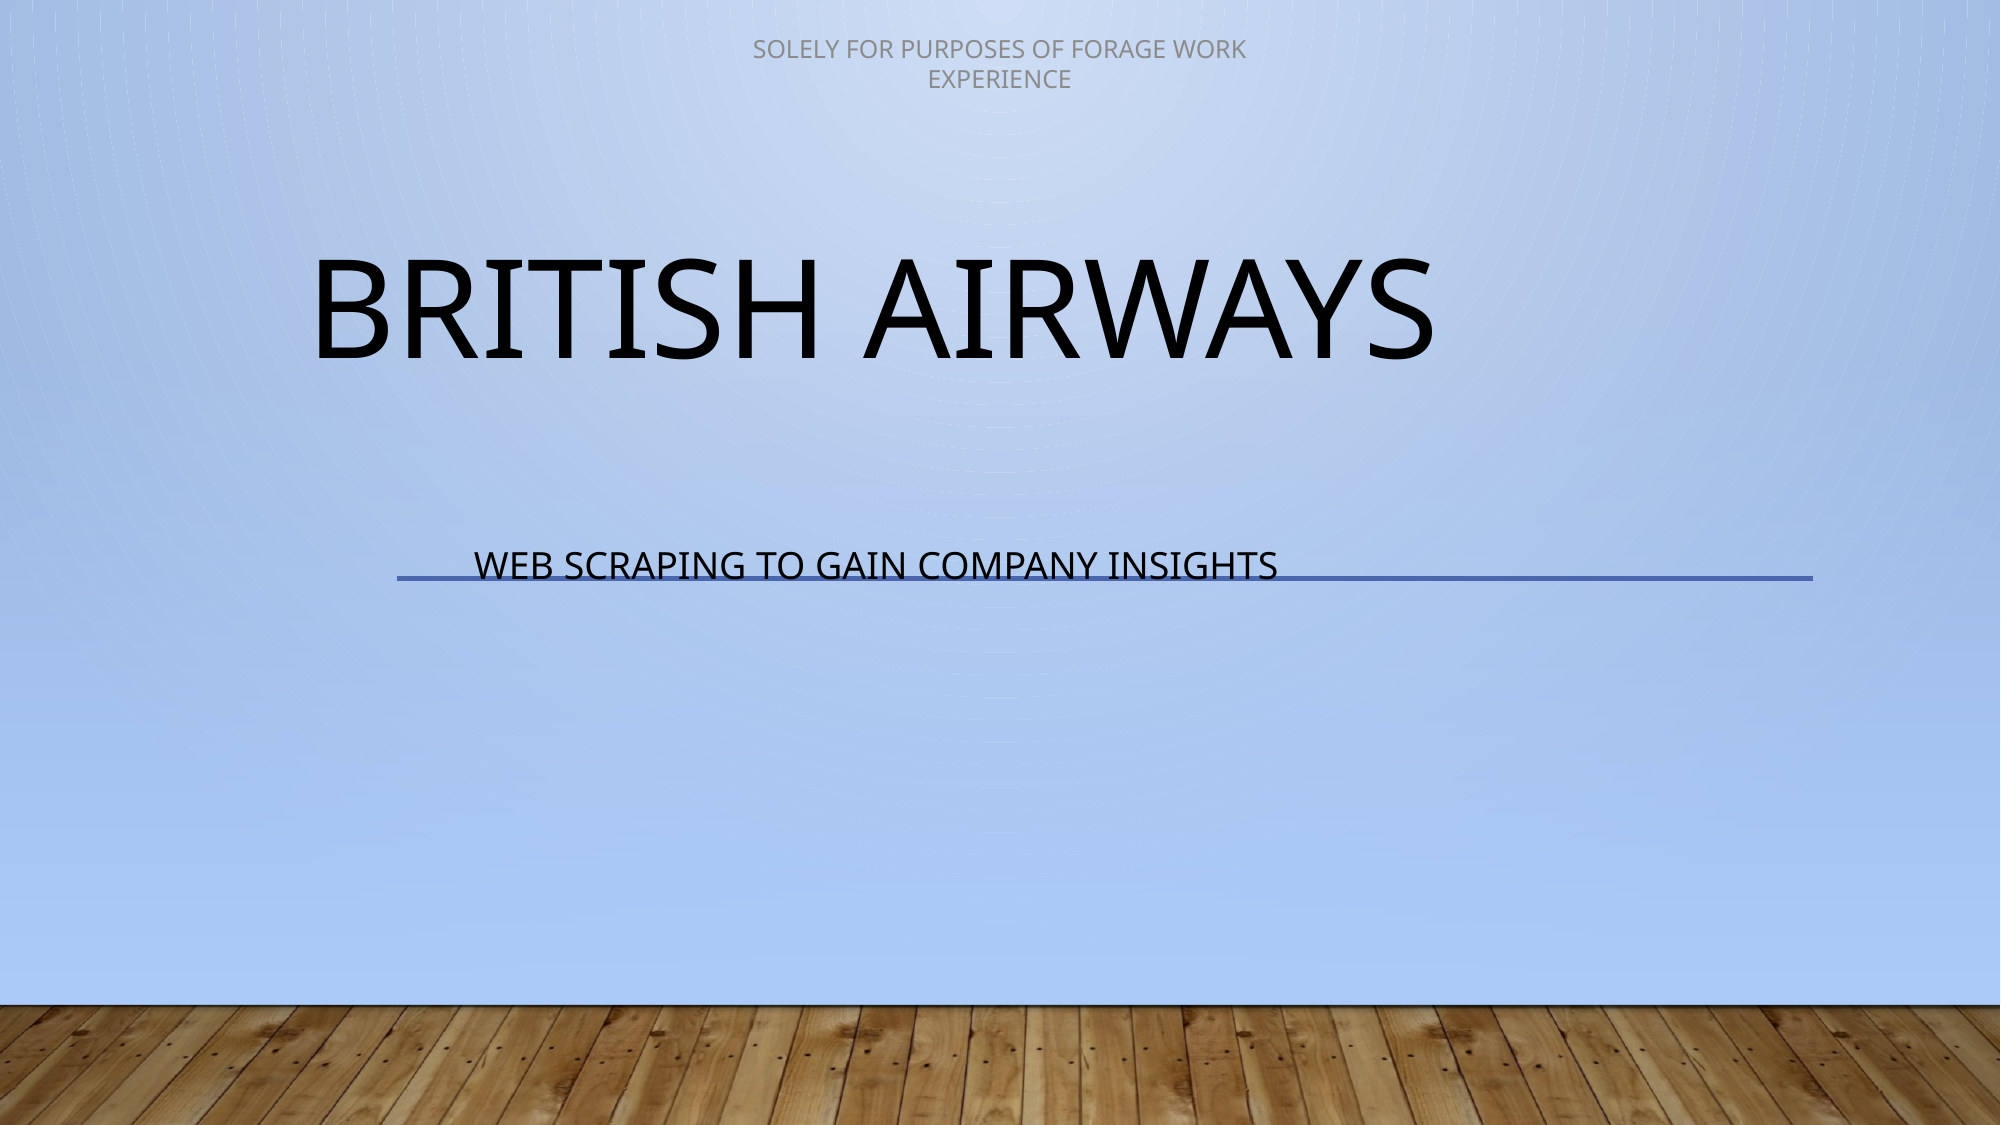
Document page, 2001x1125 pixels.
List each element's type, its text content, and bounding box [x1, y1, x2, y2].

picture [0, 1005, 2000, 1125]
subtitle WEB SCRAPING TO GAIN COMPANY INSIGHTS [458, 518, 1876, 679]
title BRITISH AIRWAYS [291, 135, 1709, 389]
